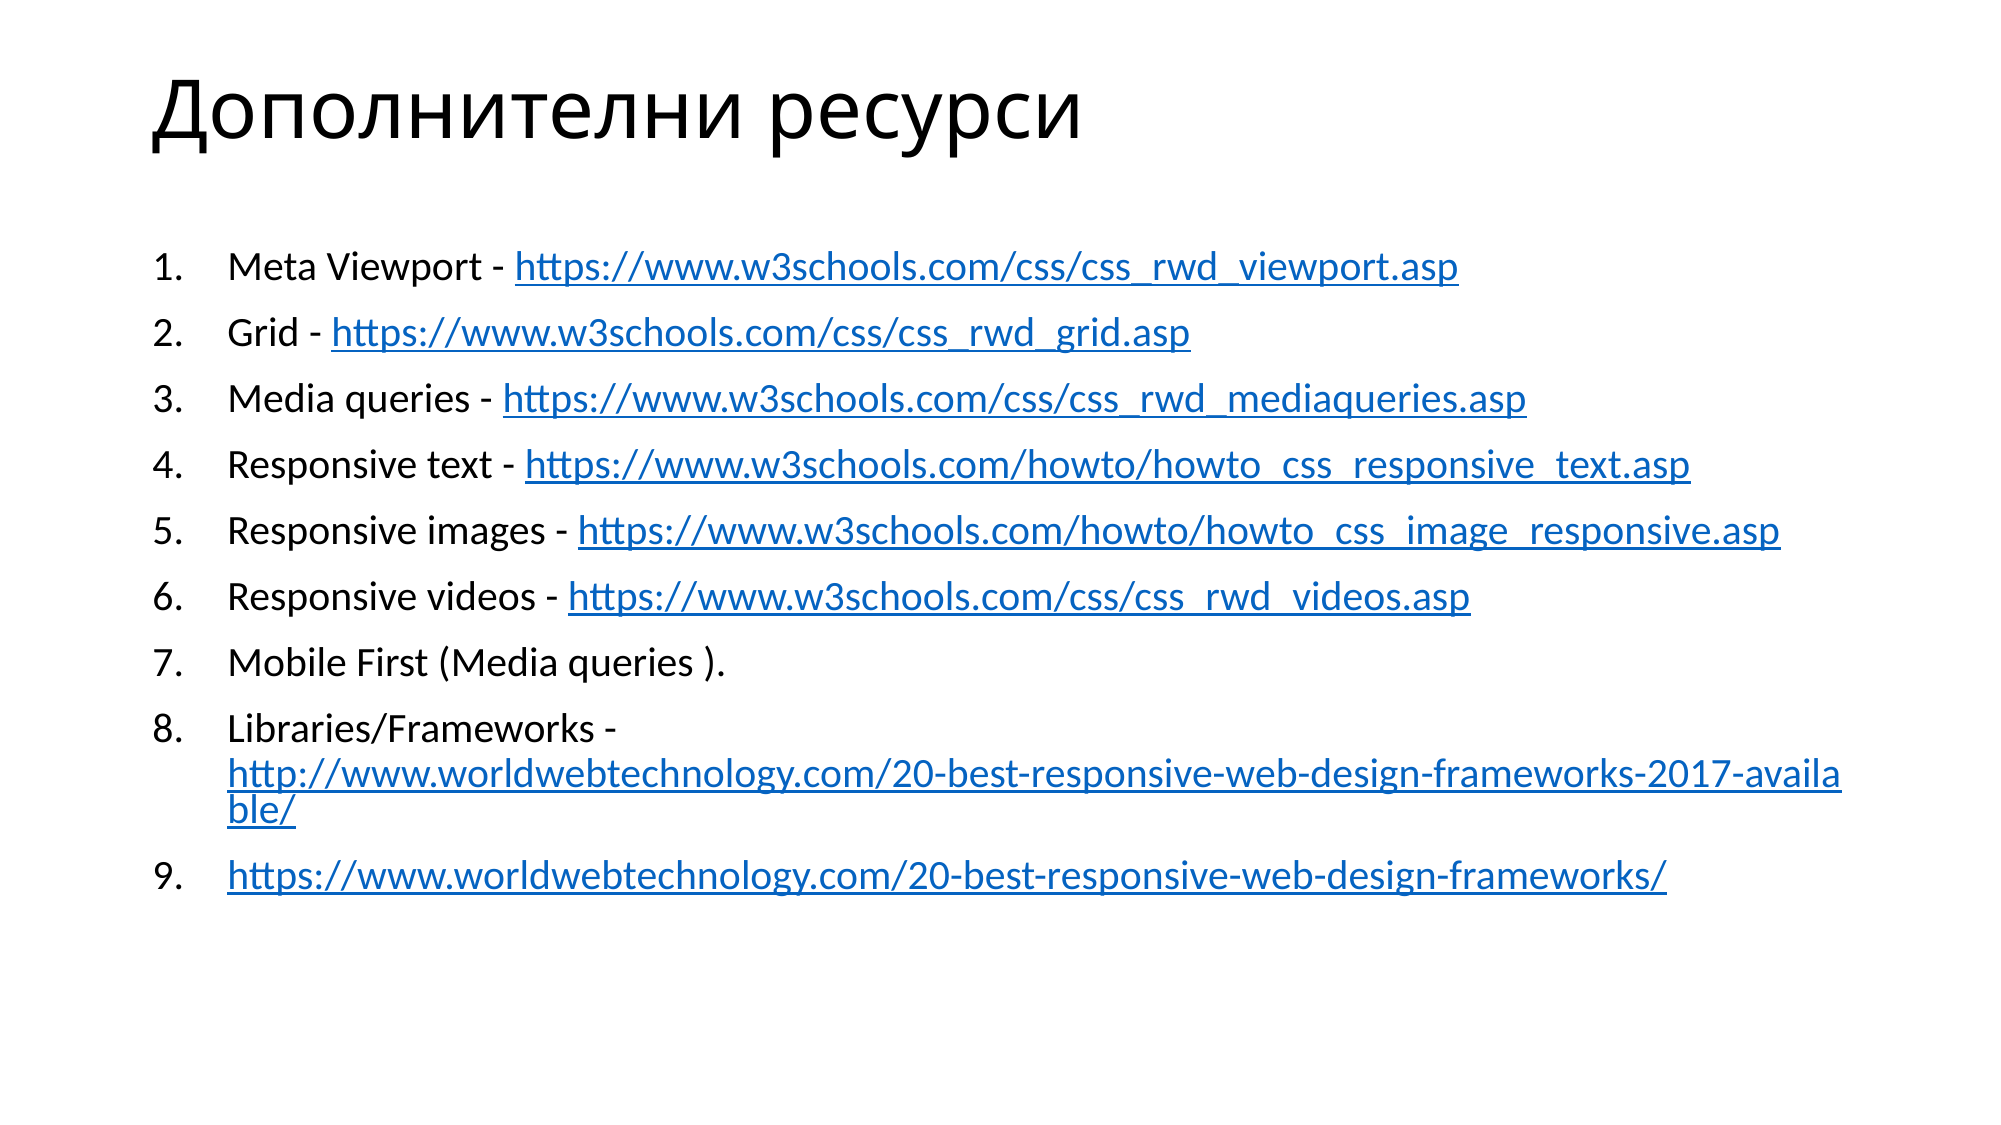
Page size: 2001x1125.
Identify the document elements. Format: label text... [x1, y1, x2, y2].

list Meta Viewport - https://www.w3schools.com/css/css_rwd_viewport.asp Grid - https://www.w3schools.com/css/css_rwd_grid.asp Media queries - https://www.w3schools.com/css/css_rwd_mediaqueries.asp Responsive text - https://www.w3schools.com/howto/howto_css_responsive_text.asp Responsive images - https://www.w3schools.com/howto/howto_css_image_responsive.asp Responsive videos - https://www.w3schools.com/css/css_rwd_videos.asp Mobile First (Media queries ). Libraries/Frameworks - http://www.worldwebtechnology.com/20-best-responsive-web-design-frameworks-2017-available/ https://www.worldwebtechnology.com/20-best-responsive-web-design-frameworks/ [137, 237, 1863, 1050]
title Дополнителни ресурси [137, 59, 1863, 164]
